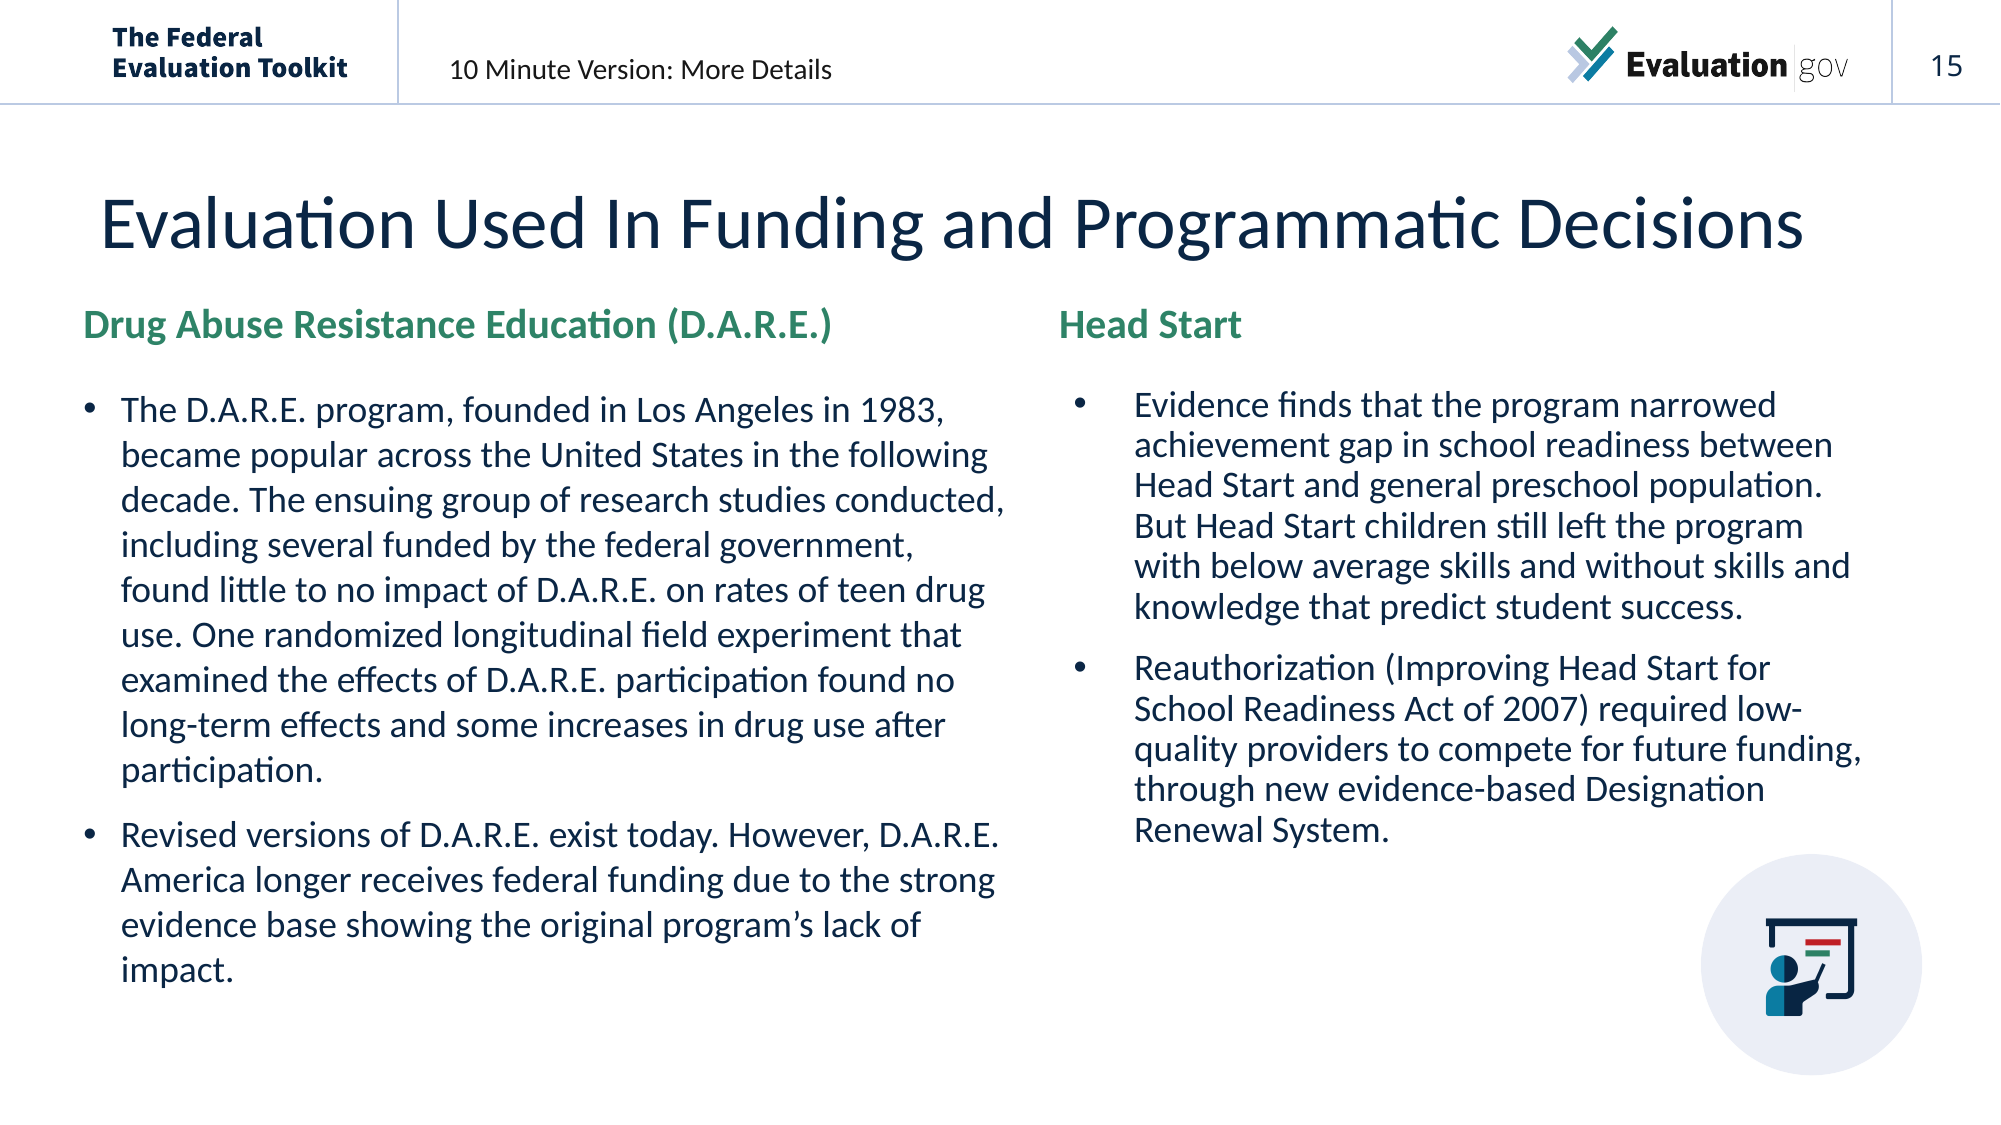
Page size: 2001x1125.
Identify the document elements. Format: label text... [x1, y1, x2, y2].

picture [1688, 841, 1935, 1088]
picture [1554, 24, 1854, 97]
list 10 Minute Version: More Details [448, 17, 880, 85]
text_box Drug Abuse Resistance Education (D.A.R.E.) The D.A.R.E. program, founded in Los Angeles in 1983, became popular across the United States in the following decade. The ensuing group of research studies conducted, including several funded by the federal government, found little to no impact of D.A.R.E. on rates of teen drug use. One randomized longitudinal field experiment that examined the effects of D.A.R.E. participation found no long-term effects and some increases in drug use after participation. Revised versions of D.A.R.E. exist today. However, D.A.R.E. America longer receives federal funding due to the strong evidence base showing the original program’s lack of impact. [83, 286, 1028, 1004]
slide_number 15 [1891, 37, 2000, 98]
title Evaluation Used In Funding and Programmatic Decisions [100, 109, 1892, 327]
list Head Start Evidence finds that the program narrowed achievement gap in school readiness between Head Start and general preschool population. But Head Start children still left the program with below average skills and without skills and knowledge that predict student success. Reauthorization (Improving Head Start for School Readiness Act of 2007) required low-quality providers to compete for future funding, through new evidence-based Designation Renewal System. [1059, 286, 1892, 879]
picture [104, 15, 357, 90]
